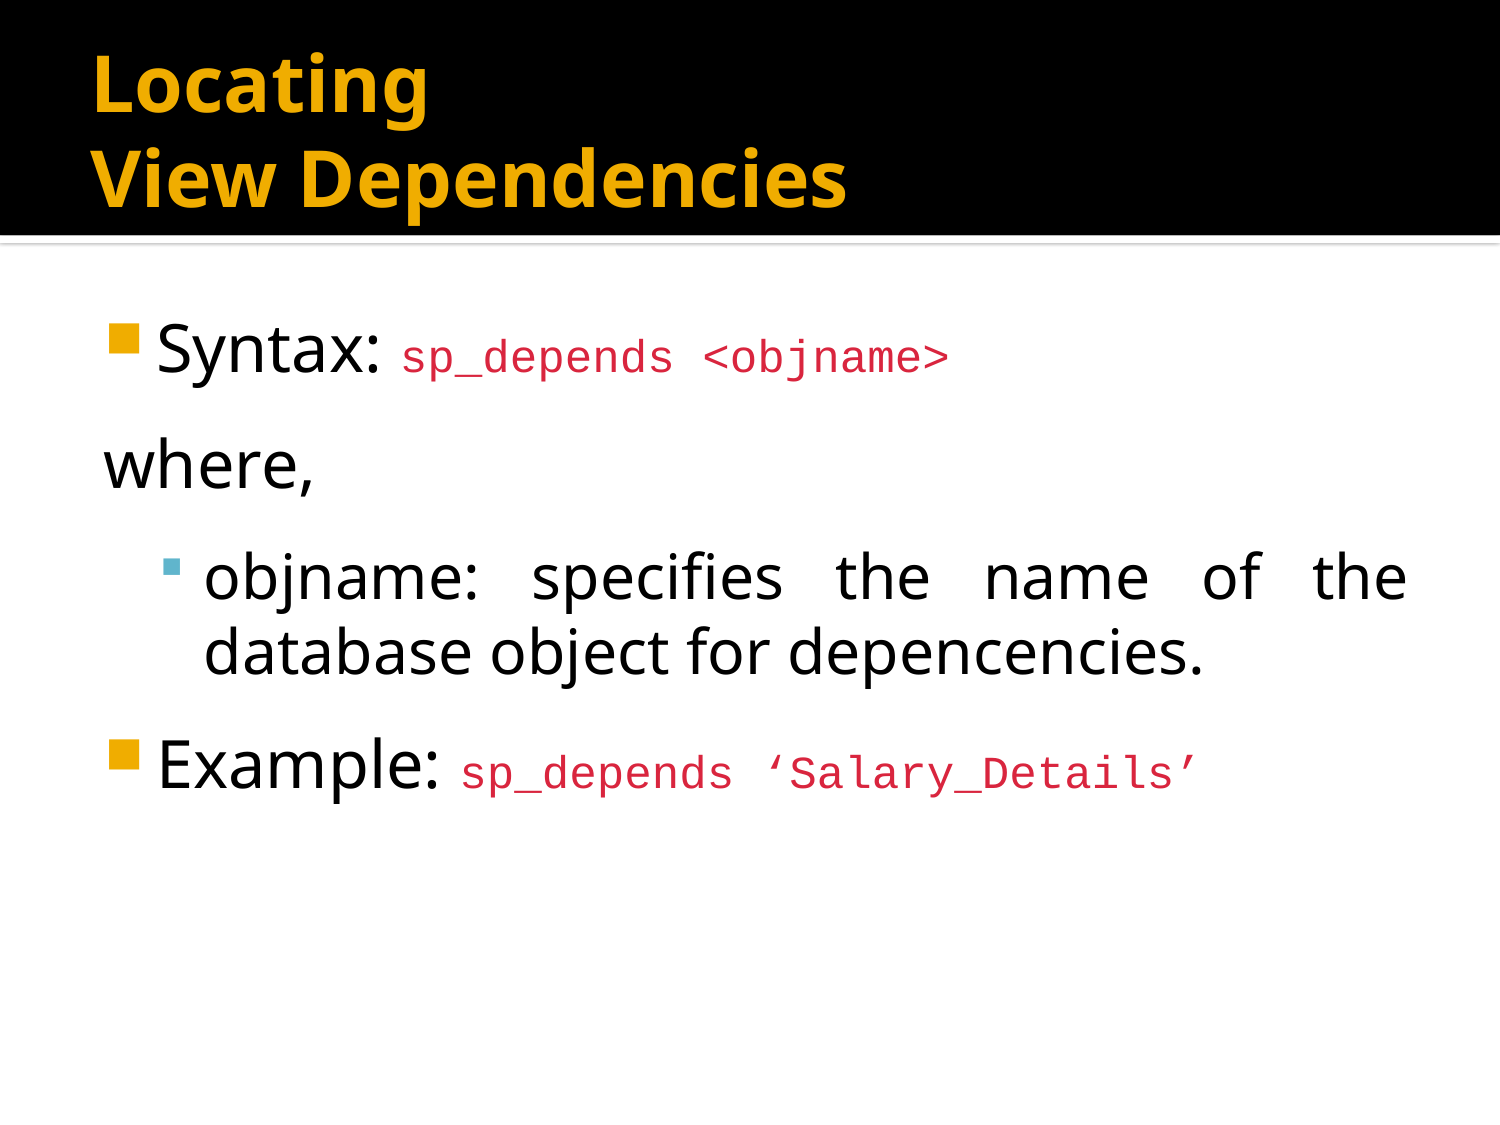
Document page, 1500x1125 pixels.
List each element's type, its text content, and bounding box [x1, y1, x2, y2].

list Syntax: sp_depends <objname> where, objname: specifies the name of the database object for depencencies. Example: sp_depends ‘Salary_Details’ [75, 291, 1425, 1050]
title Locating View Dependencies [75, 25, 1425, 231]
